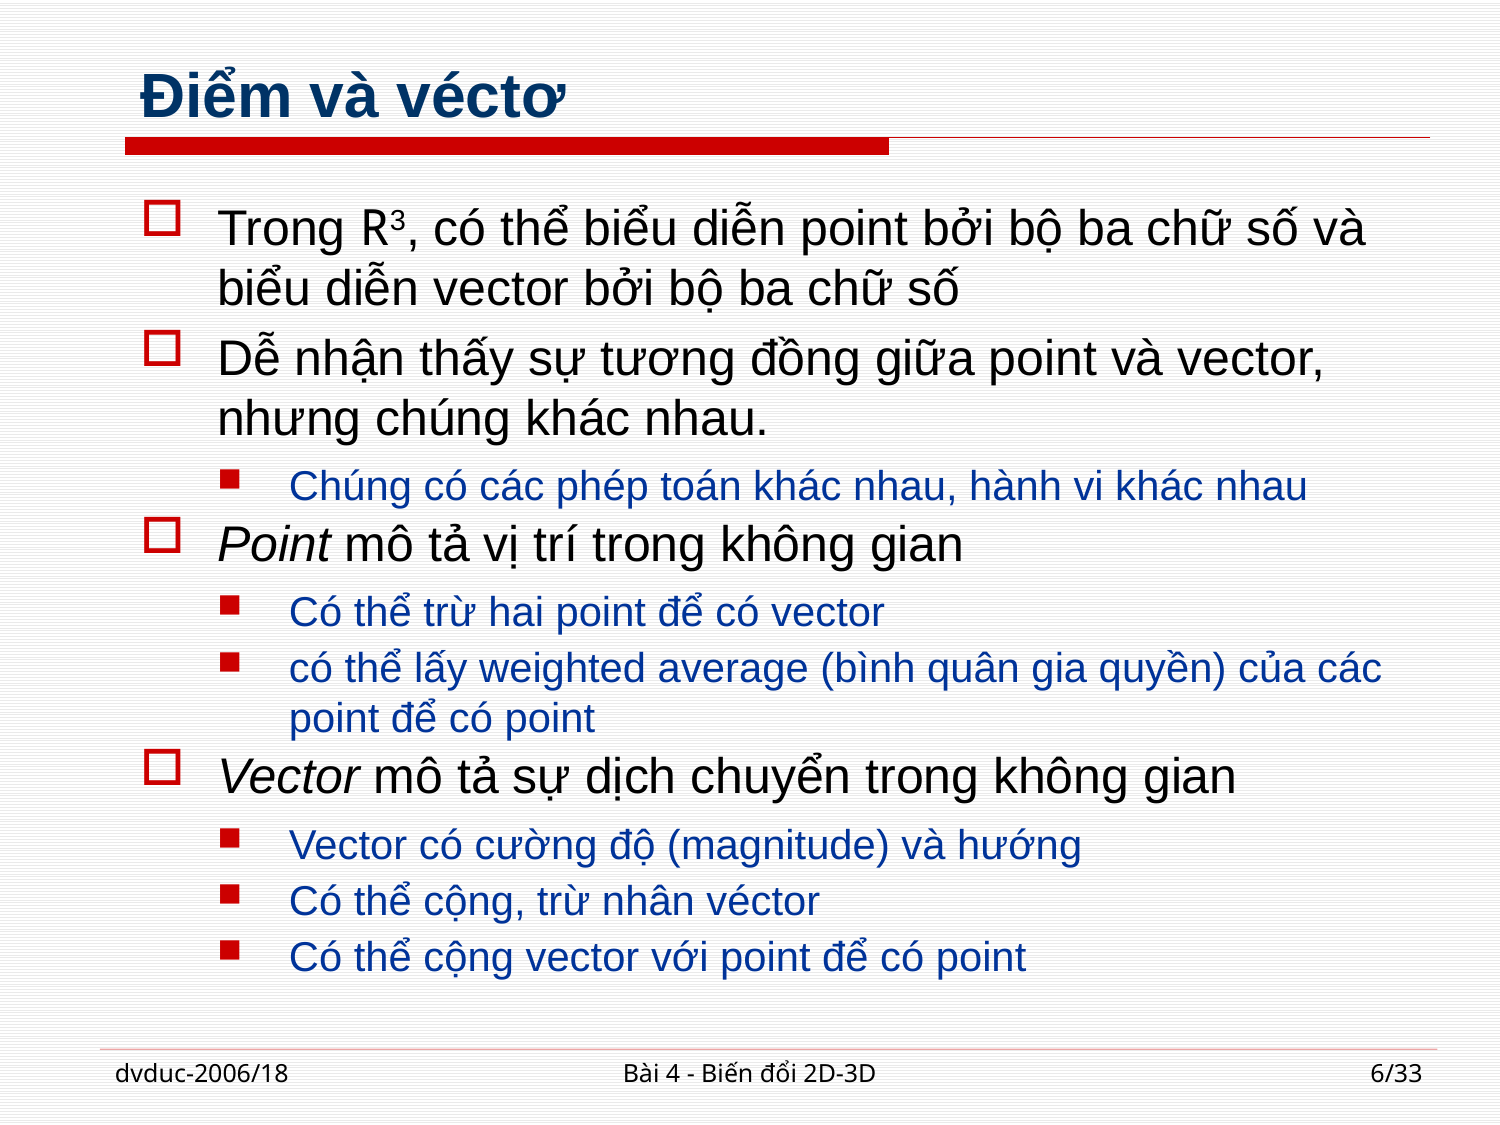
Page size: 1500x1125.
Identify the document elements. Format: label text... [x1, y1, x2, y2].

slide_number dvduc-2006/18 [99, 1049, 426, 1103]
slide_number 6/33 [1112, 1049, 1438, 1103]
list Trong R3, có thể biểu diễn point bởi bộ ba chữ số và biểu diễn vector bởi bộ ba chữ số Dễ nhận thấy sự tương đồng giữa point và vector, nhưng chúng khác nhau. Chúng có các phép toán khác nhau, hành vi khác nhau Point mô tả vị trí trong không gian Có thể trừ hai point để có vector có thể lấy weighted average (bình quân gia quyền) của các point để có point Vector mô tả sự dịch chuyển trong không gian Vector có cường độ (magnitude) và hướng Có thể cộng, trừ nhân véctor Có thể cộng vector với point để có point [124, 187, 1476, 1026]
title Điểm và véctơ [124, 24, 1476, 138]
footer Bài 4 - Biến đổi 2D-3D [512, 1049, 988, 1103]
